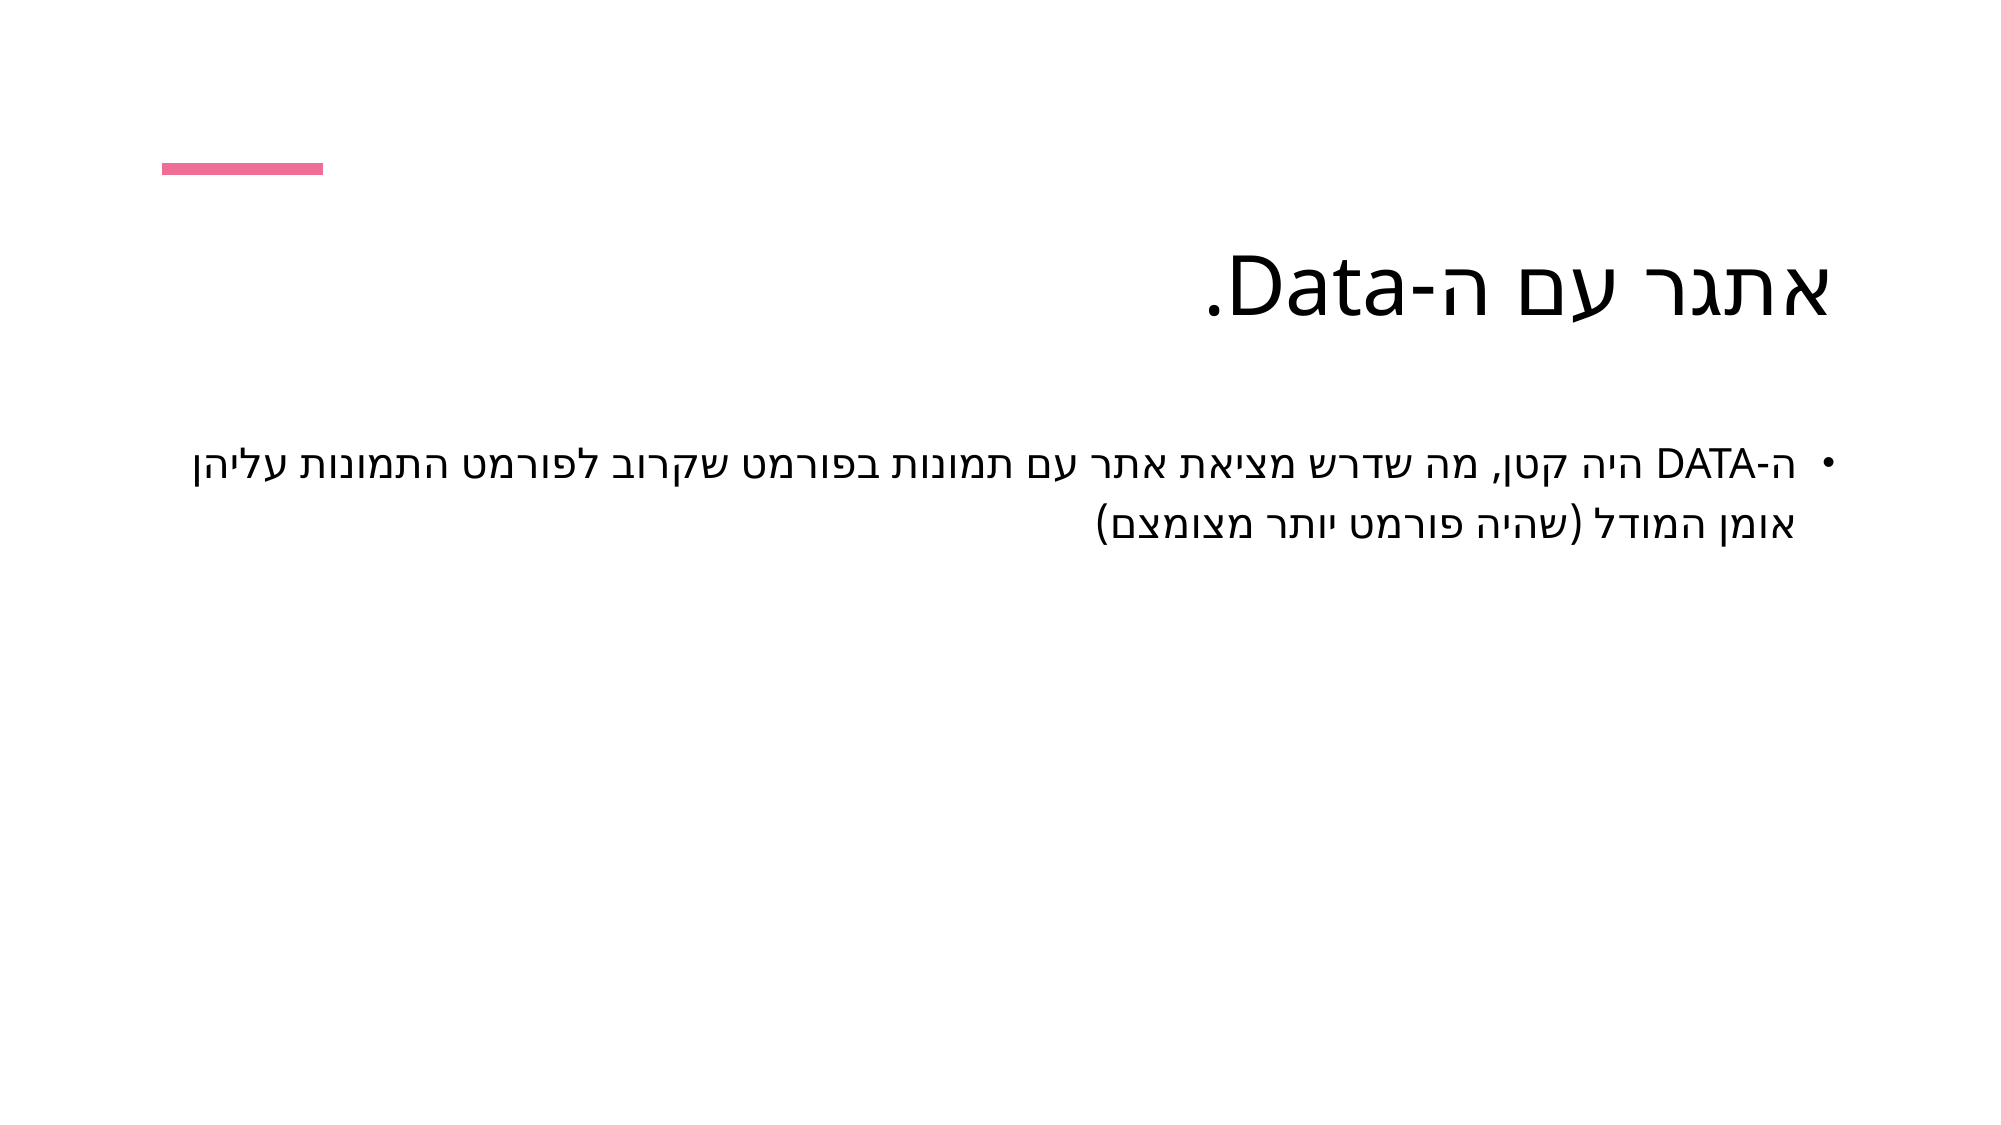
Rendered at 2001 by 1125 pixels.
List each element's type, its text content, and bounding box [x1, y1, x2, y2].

list ה-DATA היה קטן, מה שדרש מציאת אתר עם תמונות בפורמט שקרוב לפורמט התמונות עליהן אומן המודל (שהיה פורמט יותר מצומצם) [150, 419, 1850, 975]
title אתגר עם ה-Data. [150, 224, 1850, 419]
